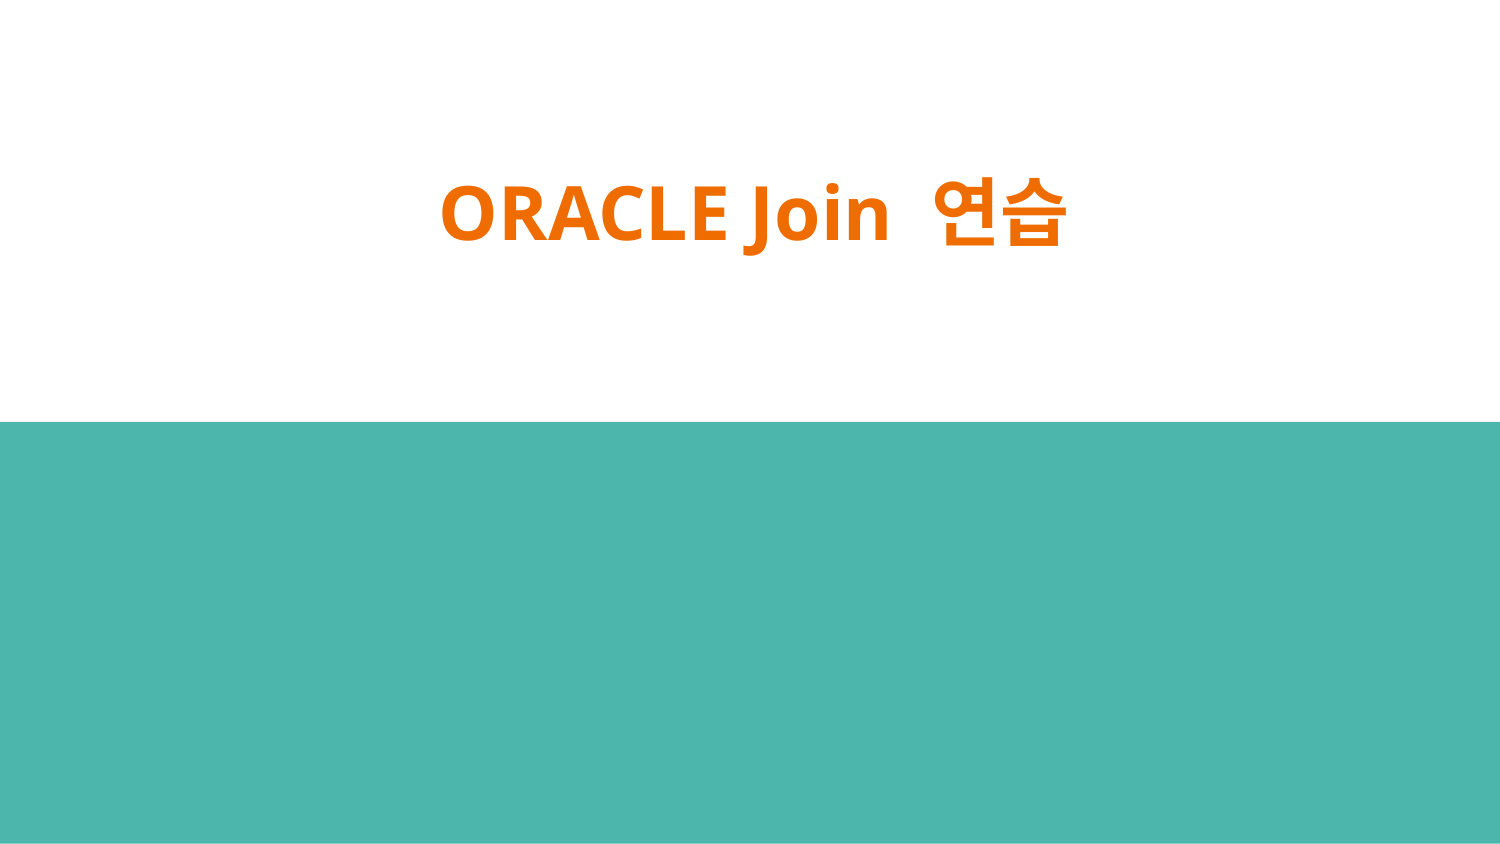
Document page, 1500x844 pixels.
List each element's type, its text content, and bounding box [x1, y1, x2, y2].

title ORACLE Join 연습 [51, 133, 1458, 289]
